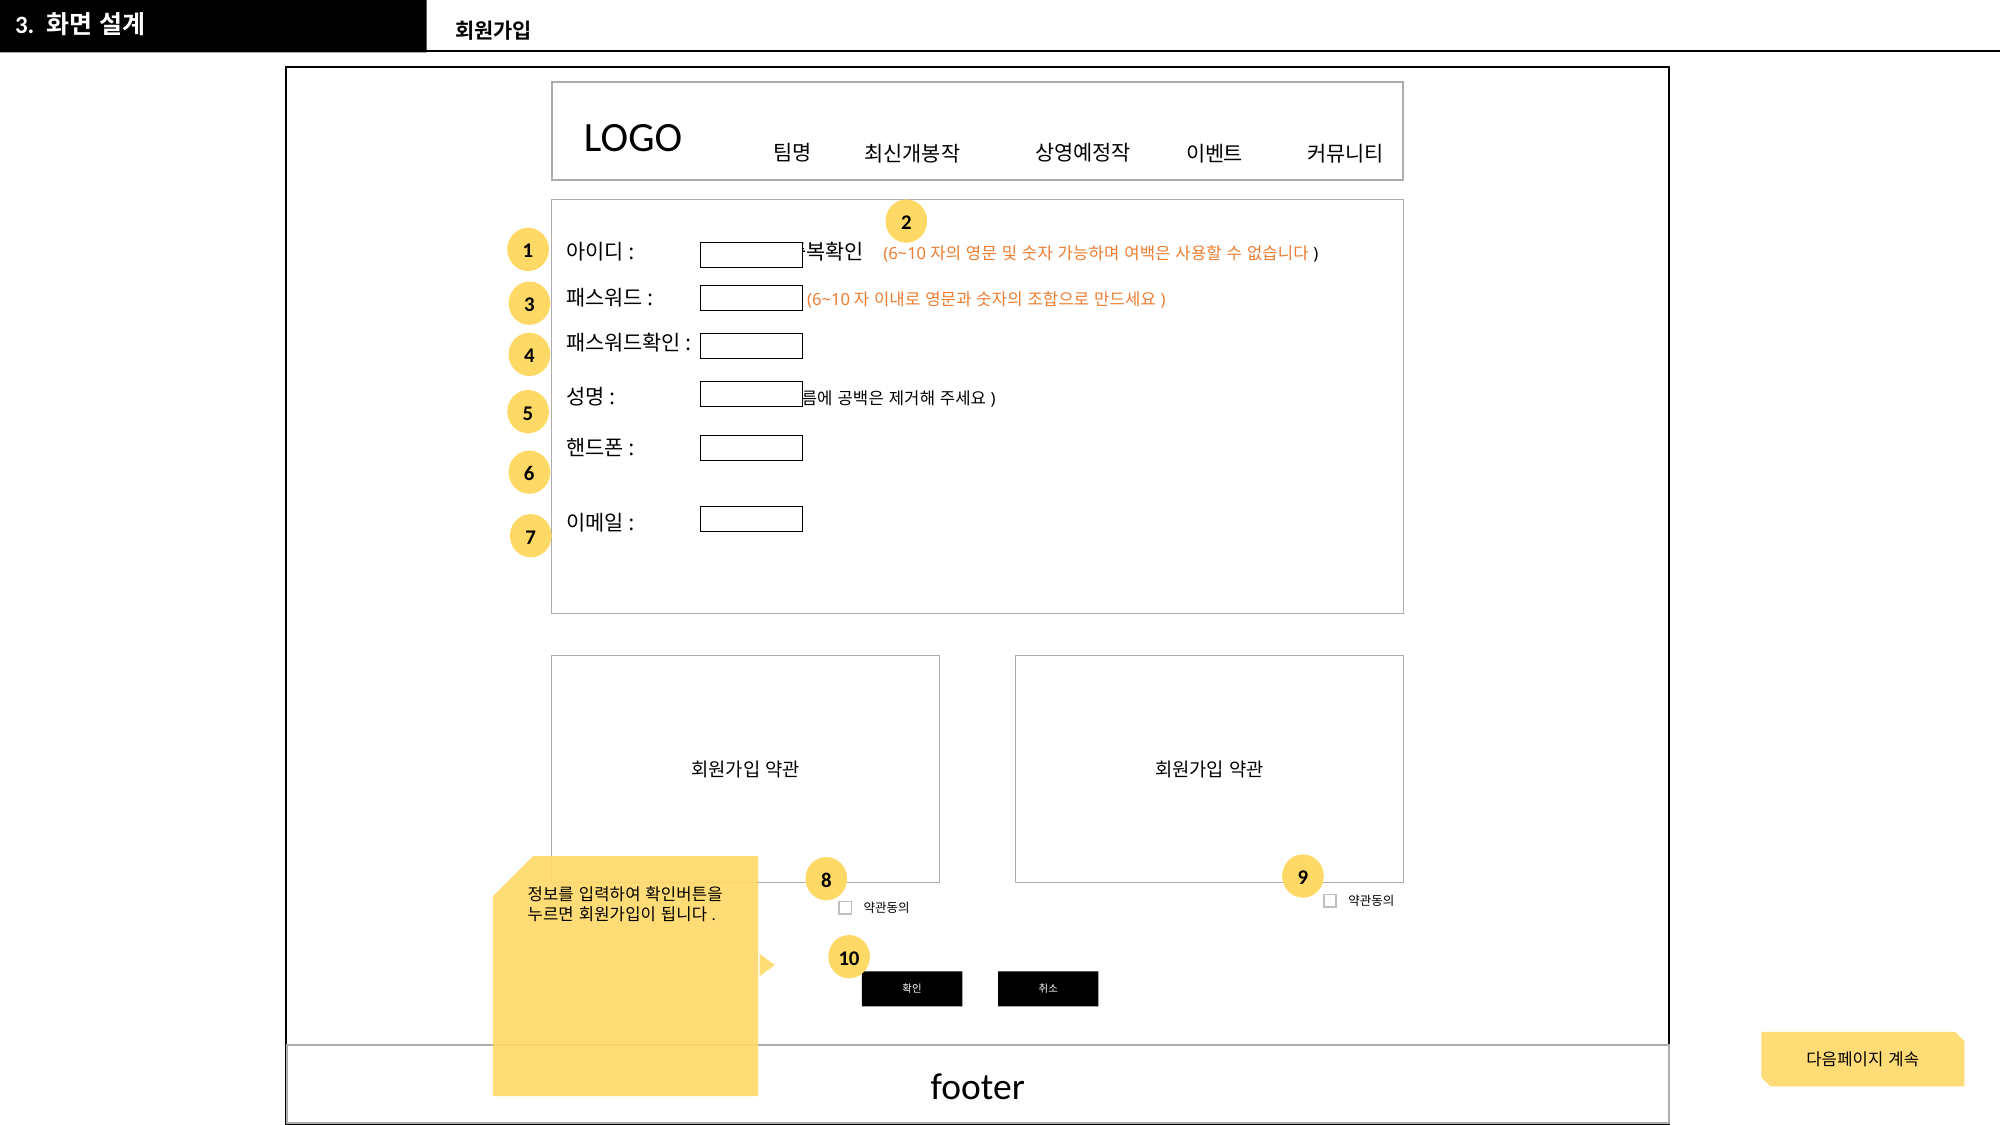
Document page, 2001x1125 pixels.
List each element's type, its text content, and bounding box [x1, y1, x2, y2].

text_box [1282, 854, 1324, 898]
text_box 회원가입 약관 [1014, 655, 1404, 884]
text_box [551, 82, 1433, 181]
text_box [509, 513, 552, 558]
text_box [508, 281, 551, 325]
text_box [493, 856, 775, 1097]
text_box [928, 199, 1404, 227]
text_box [805, 856, 848, 901]
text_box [508, 332, 551, 377]
list 3. 화면 설계 [0, 4, 427, 53]
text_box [885, 199, 928, 243]
text_box 취소 [997, 970, 1100, 1007]
text_box [551, 199, 885, 227]
text_box 확인 [861, 970, 963, 1007]
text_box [508, 450, 551, 494]
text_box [823, 934, 875, 979]
text_box [285, 66, 1670, 1125]
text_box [1323, 885, 1412, 917]
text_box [507, 227, 549, 272]
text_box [507, 389, 549, 434]
text_box 다음페이지 계속 [1760, 1030, 1966, 1088]
text_box footer [286, 1044, 1670, 1124]
text_box 회원가입 약관 [551, 655, 941, 884]
text_box 아이디: 중복확인 (6~10자의 영문 및 숫자 가능하며 여백은 사용할 수 없습니다) 패스워드: (6~10자 이내로 영문과 숫자의 조합으로 만드세요) 패스워드확인: 성명: (이름에 공백은 제거해 주세요) 핸드폰: 이메일: [551, 227, 1404, 617]
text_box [839, 892, 928, 924]
list 회원가입 [440, 12, 1726, 53]
